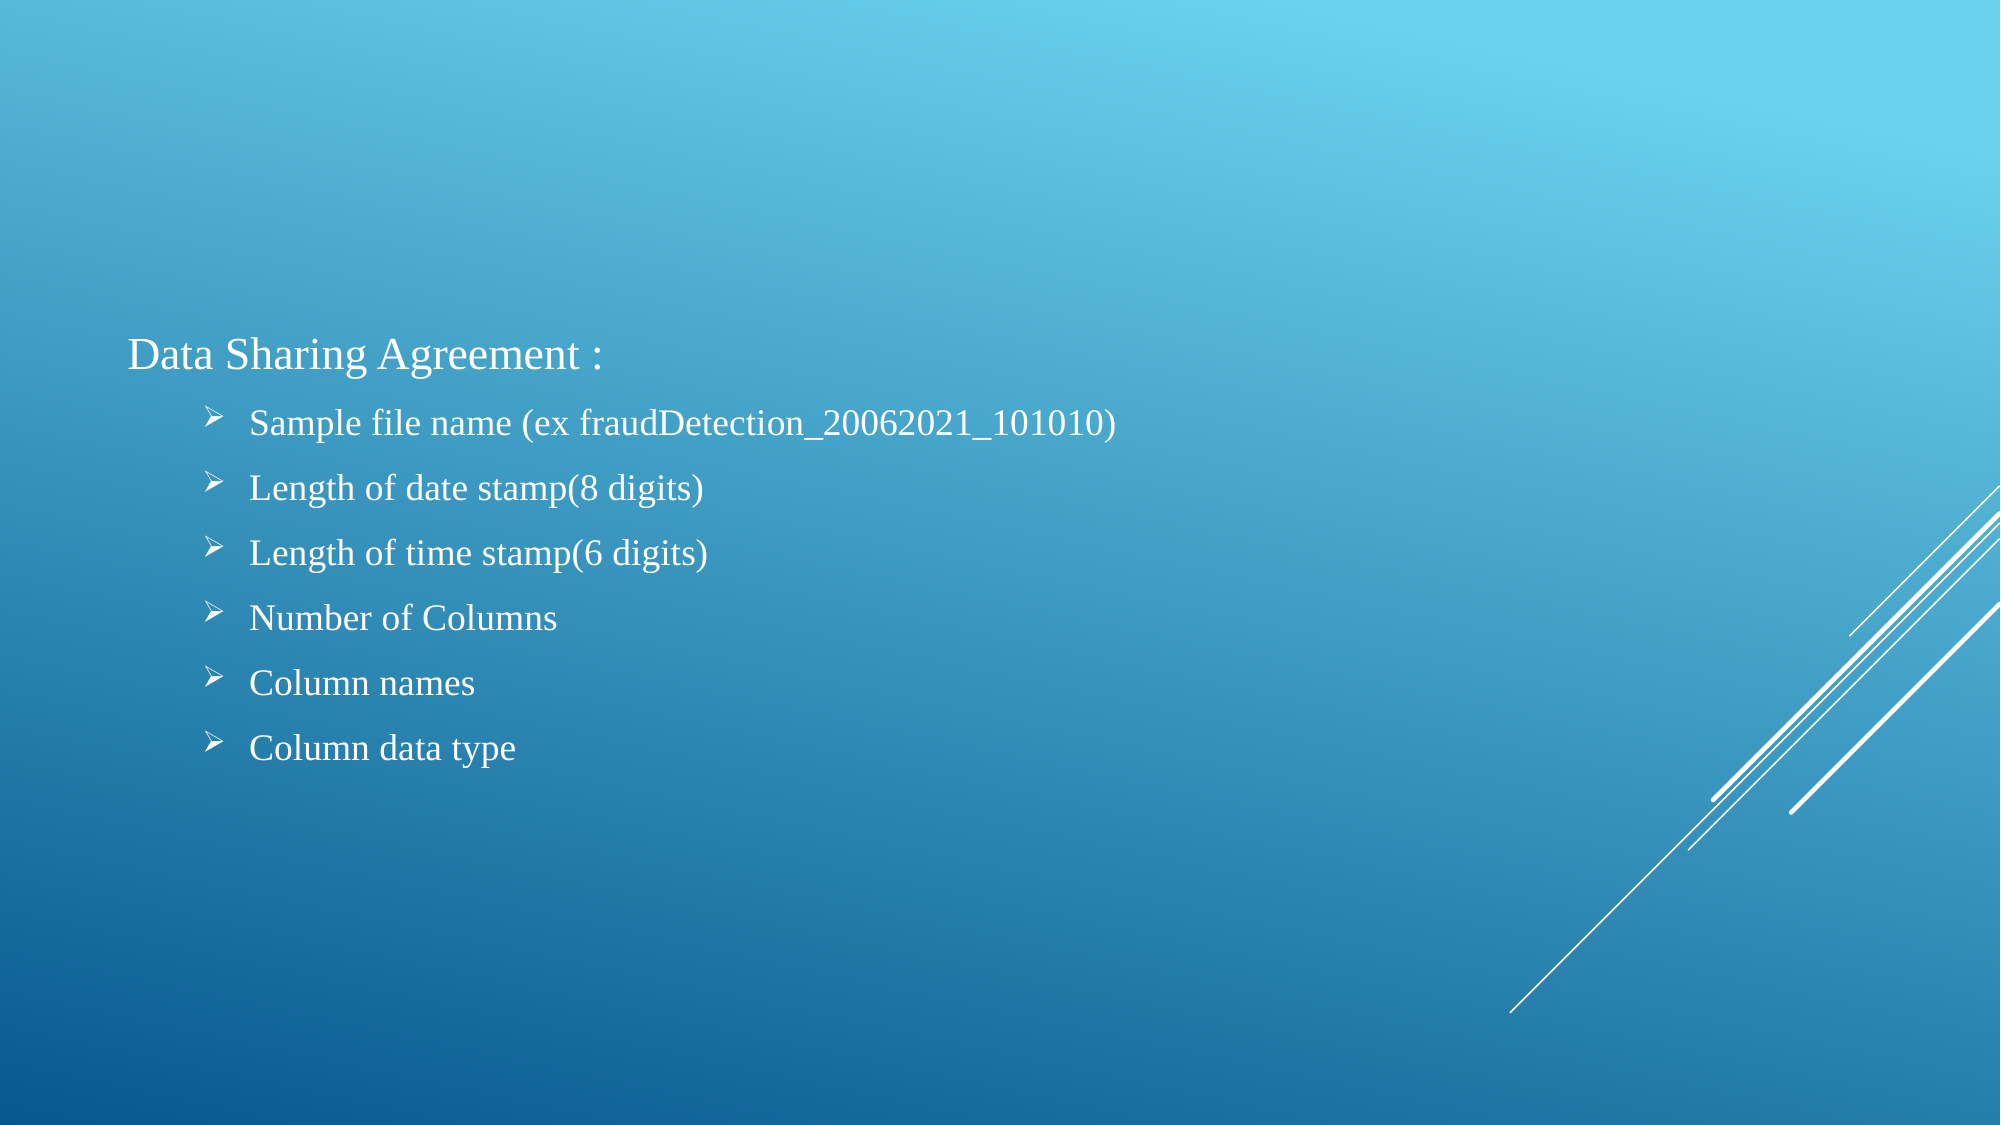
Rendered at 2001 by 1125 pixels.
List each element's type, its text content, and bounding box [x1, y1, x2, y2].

list Data Sharing Agreement : Sample file name (ex fraudDetection_20062021_101010) Length of date stamp(8 digits) Length of time stamp(6 digits) Number of Columns Column names Column data type [112, 112, 1513, 1050]
